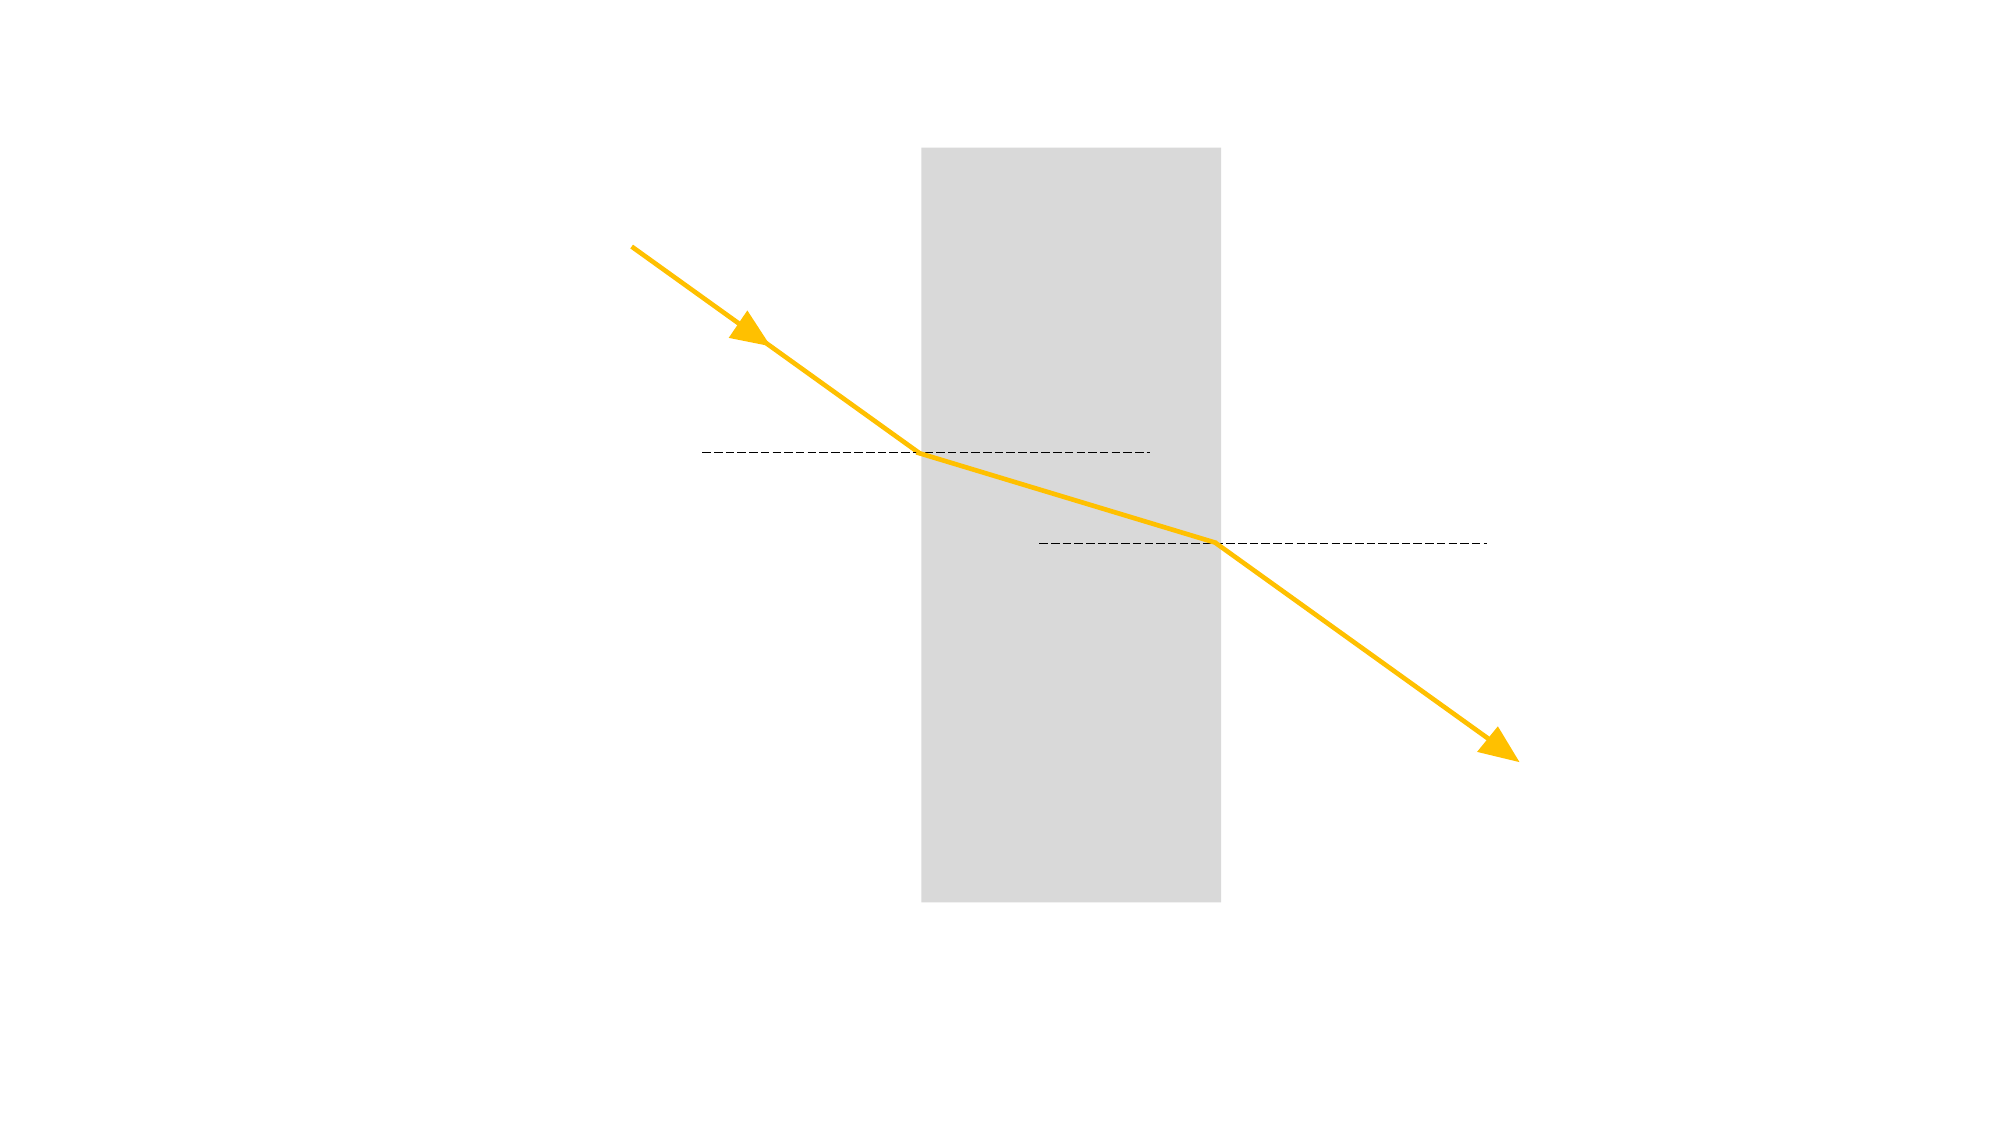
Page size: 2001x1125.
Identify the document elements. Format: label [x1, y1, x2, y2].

text_box [1215, 542, 1503, 750]
text_box [1475, 732, 1522, 764]
text_box [920, 543, 1222, 903]
text_box [920, 146, 1222, 542]
text_box [631, 246, 920, 454]
text_box [916, 452, 1217, 543]
